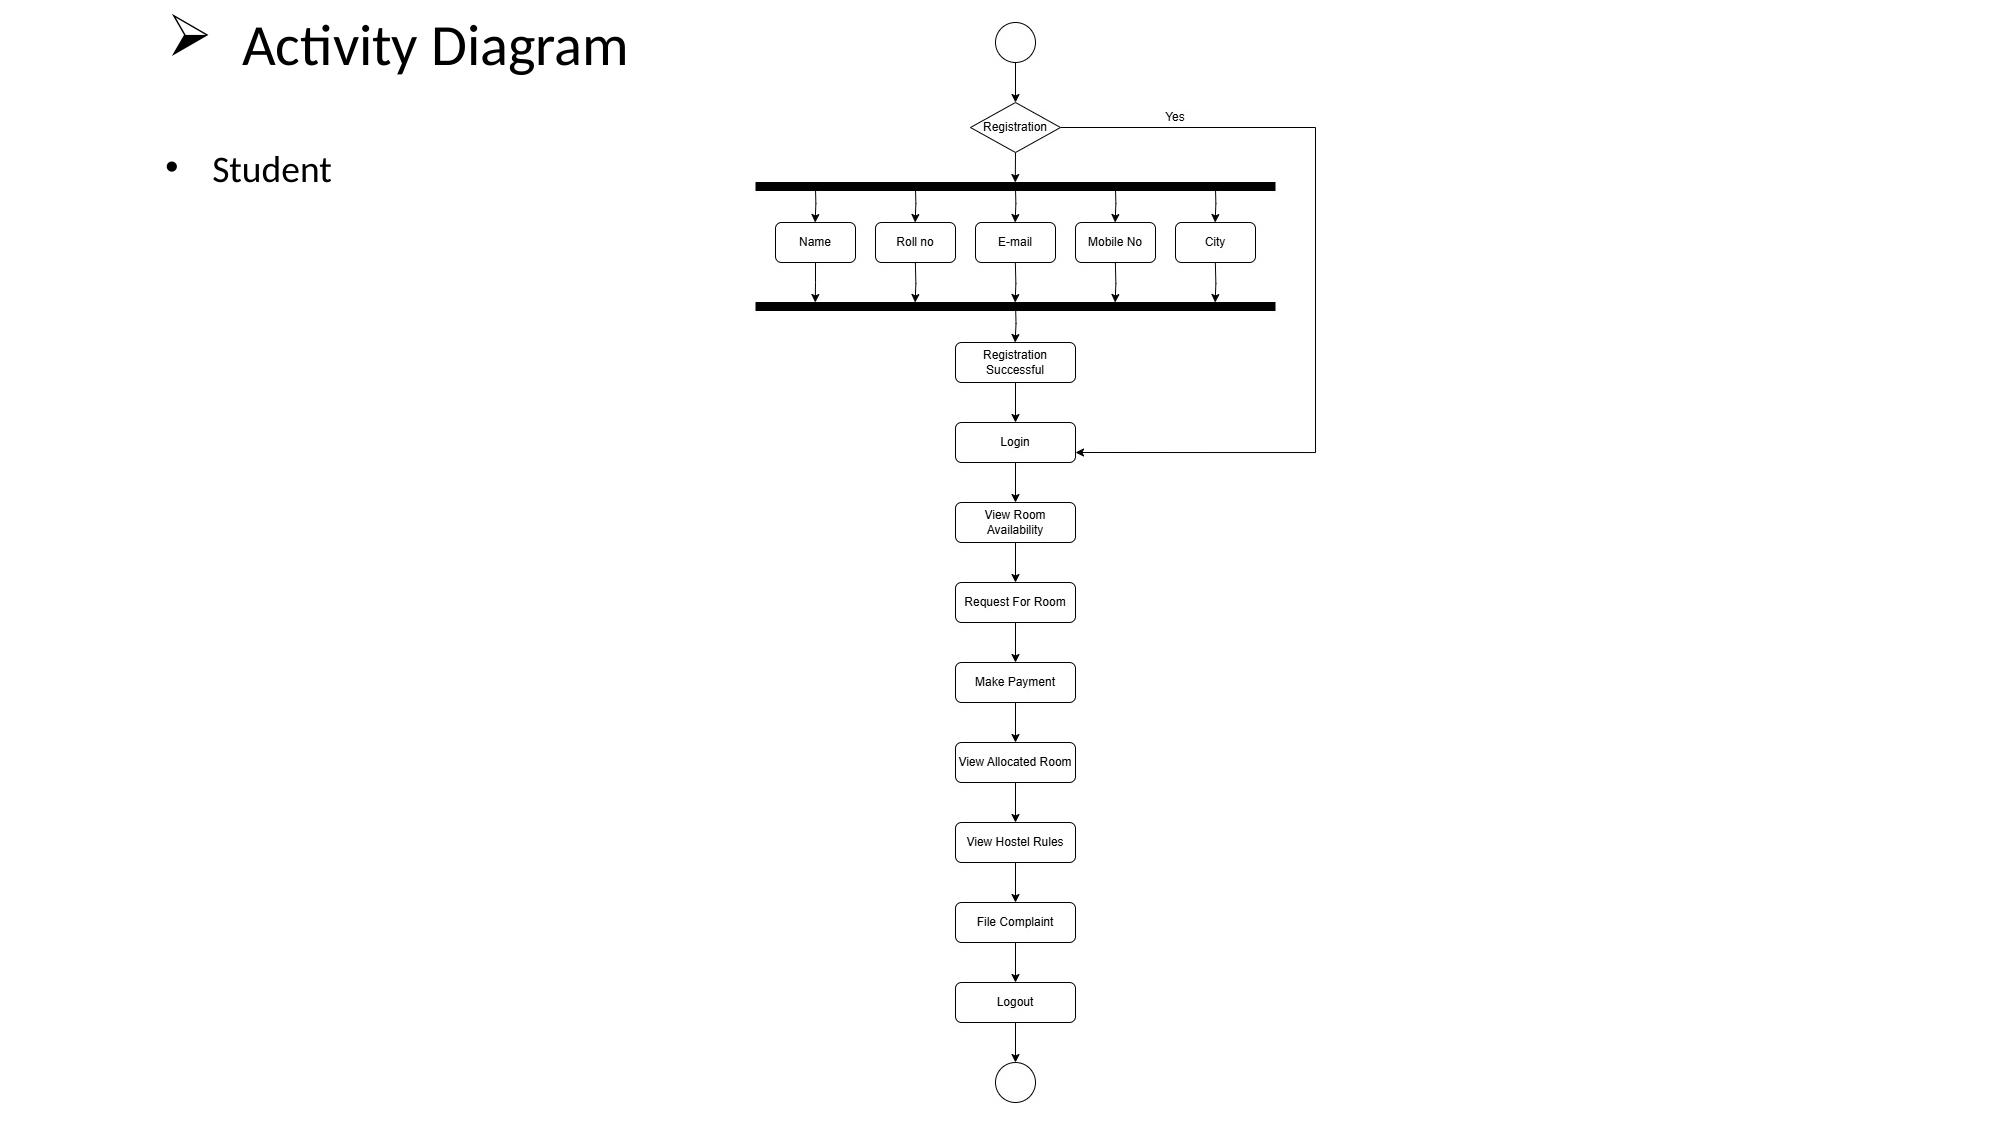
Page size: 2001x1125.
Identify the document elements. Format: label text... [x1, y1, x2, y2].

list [751, 22, 1324, 1103]
text_box Activity Diagram [152, 0, 645, 85]
text_box Student [150, 137, 347, 197]
